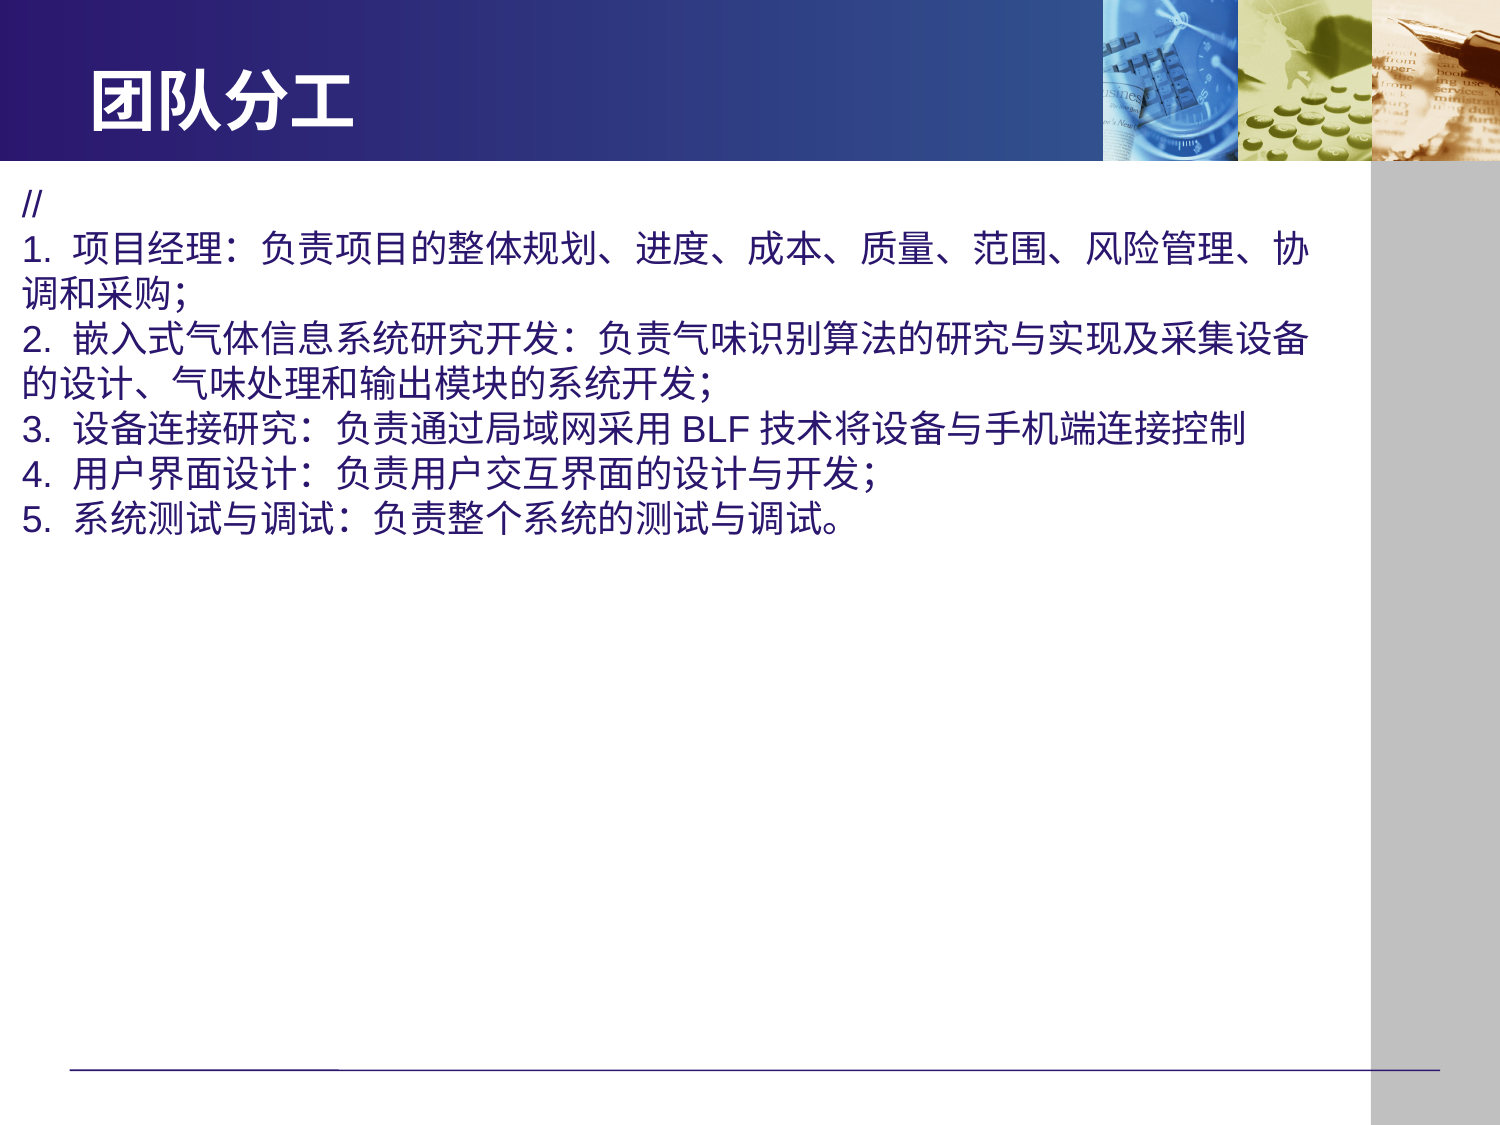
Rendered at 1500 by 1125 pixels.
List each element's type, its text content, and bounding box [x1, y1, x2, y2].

text_box // 1. 项目经理：负责项目的整体规划、进度、成本、质量、范围、风险管理、协调和采购； 2. 嵌入式气体信息系统研究开发：负责气味识别算法的研究与实现及采集设备的设计、气味处理和输出模块的系统开发； 3. 设备连接研究：负责通过局域网采用BLF技术将设备与手机端连接控制 4. 用户界面设计：负责用户交互界面的设计与开发； 5. 系统测试与调试：负责整个系统的测试与调试。 [7, 172, 1329, 593]
title 团队分工 [74, 52, 1088, 145]
picture [1103, 0, 1500, 161]
